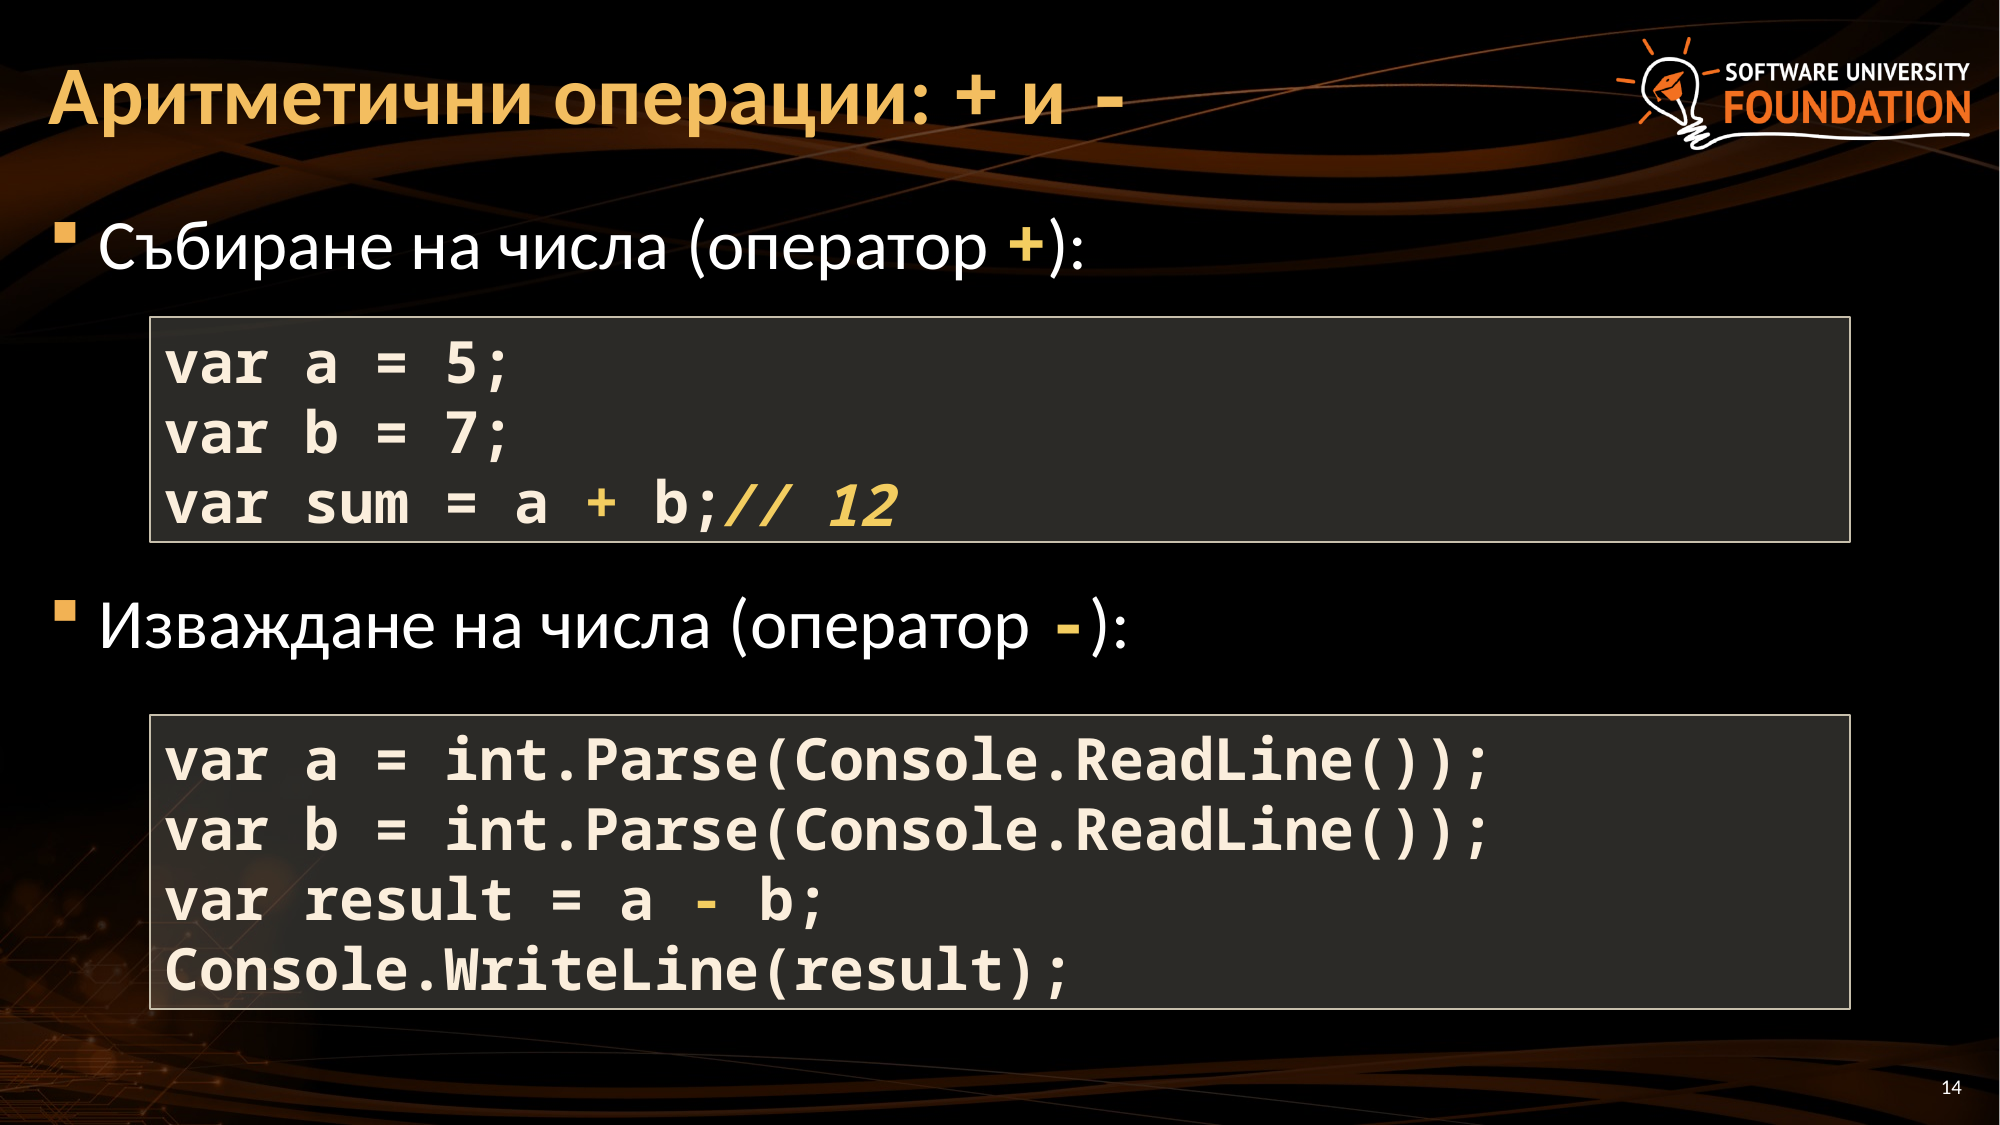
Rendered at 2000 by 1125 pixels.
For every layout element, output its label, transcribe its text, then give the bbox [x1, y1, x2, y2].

list Събиране на числа (оператор +): Изваждане на числа (оператор -): [31, 188, 1968, 1103]
title Аритметични операции: + и - [30, 6, 1602, 189]
picture [0, 0, 2000, 1125]
text_box // 12 [703, 460, 929, 546]
text_box var a = int.Parse(Console.ReadLine()); var b = int.Parse(Console.ReadLine()); var result = a - b; Console.WriteLine(result); [149, 714, 1850, 1010]
text_box var a = 5; var b = 7; var sum = a + b; [149, 317, 1850, 543]
